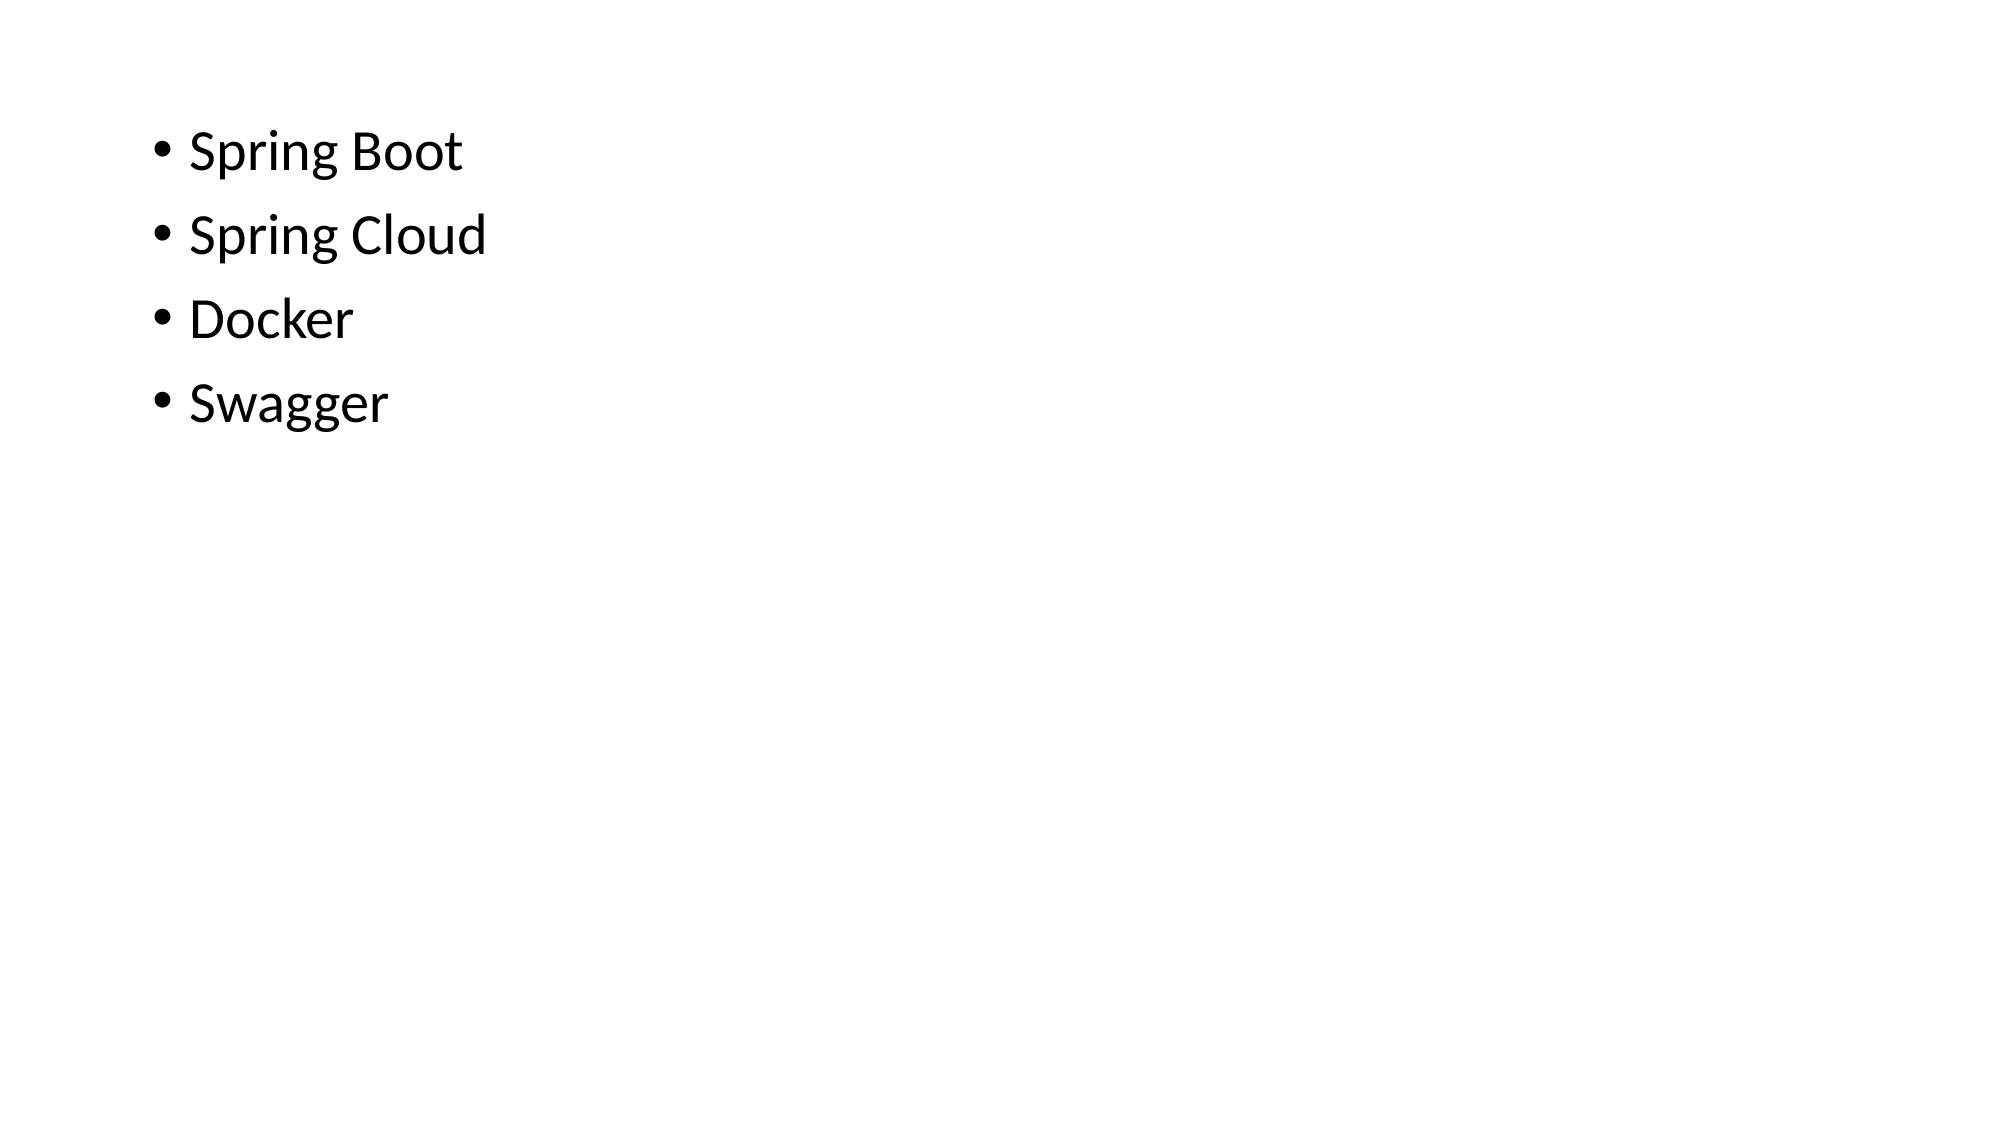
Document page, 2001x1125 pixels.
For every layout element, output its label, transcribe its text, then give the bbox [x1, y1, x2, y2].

list Spring Boot Spring Cloud Docker Swagger [137, 112, 1863, 1014]
